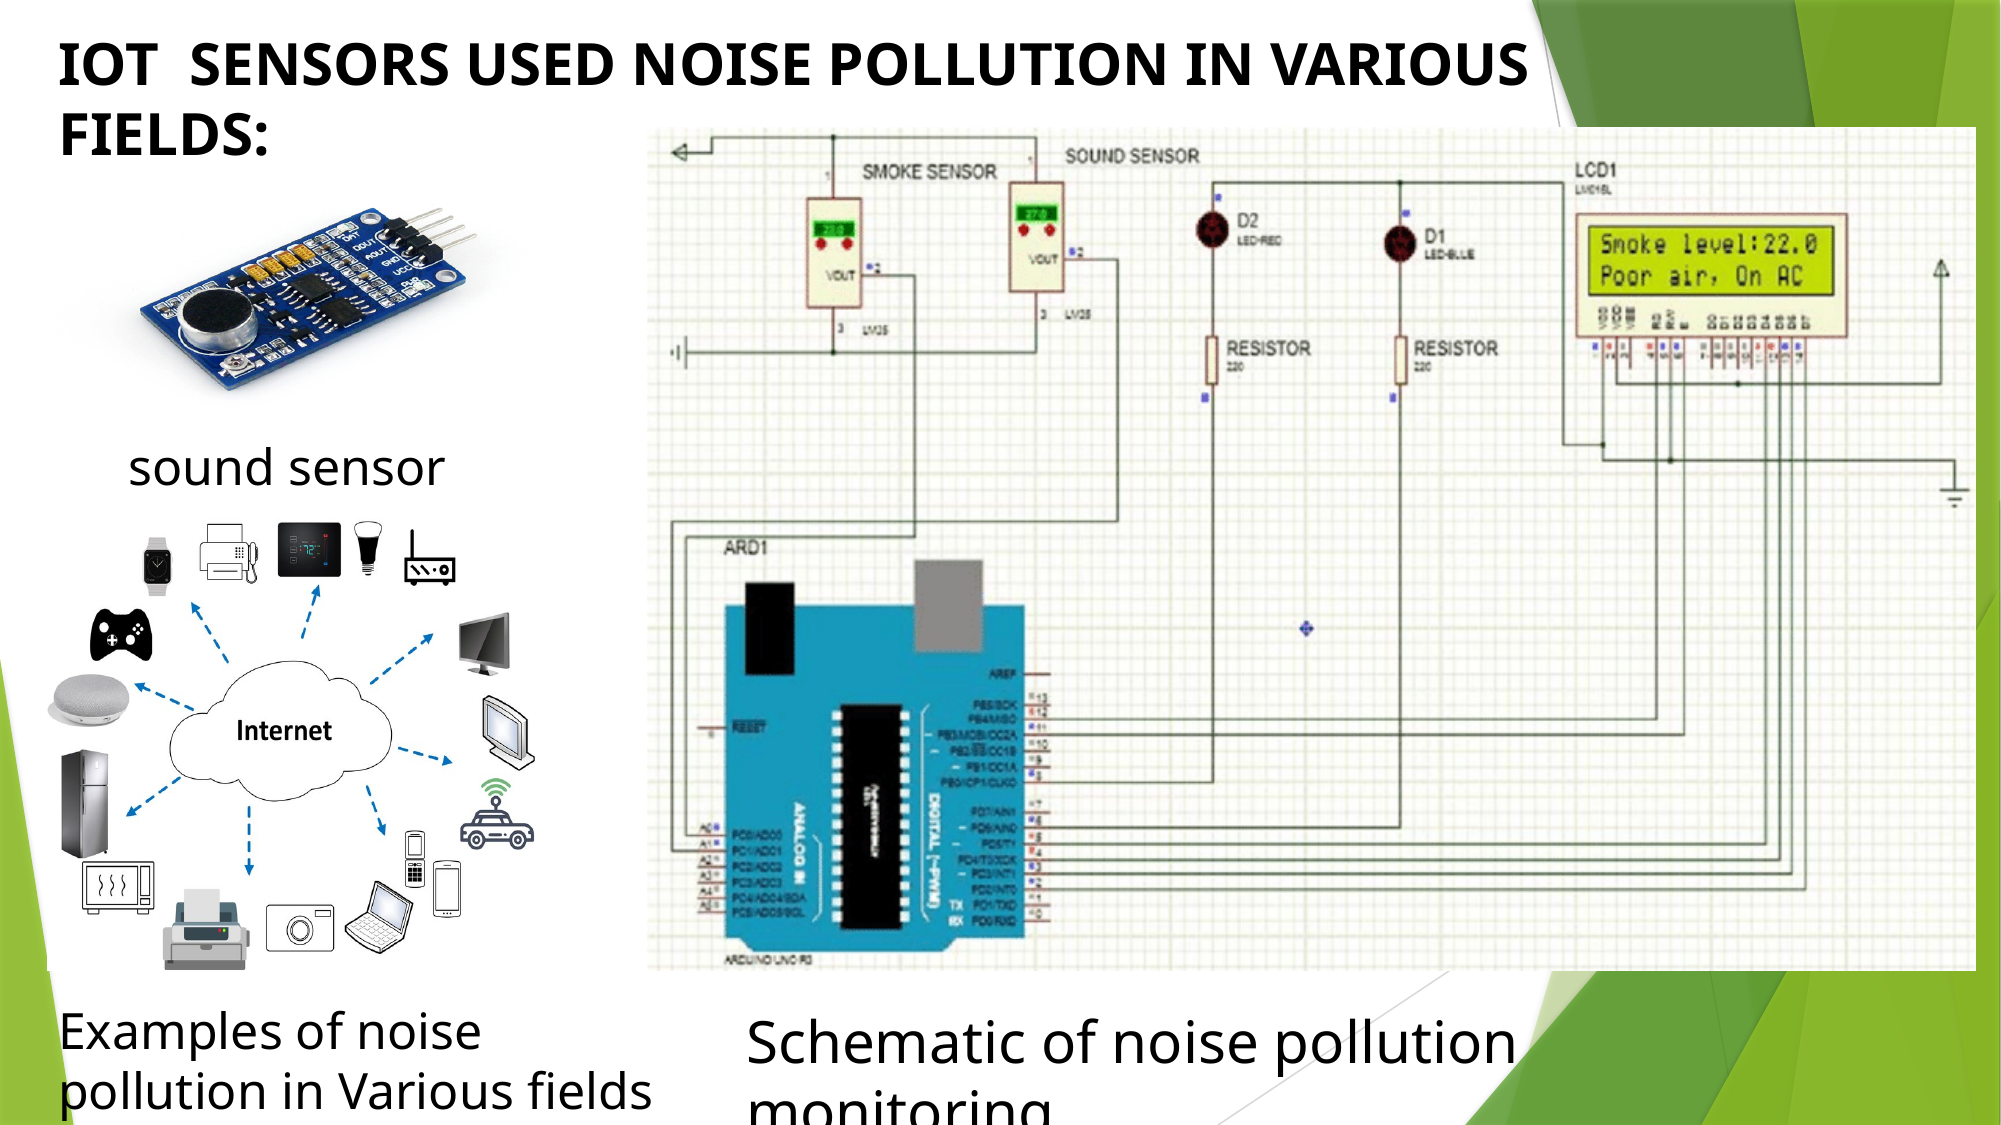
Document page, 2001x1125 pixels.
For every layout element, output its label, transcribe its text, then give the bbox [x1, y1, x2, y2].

picture [646, 126, 1977, 972]
picture [47, 517, 535, 972]
text_box Schematic of noise pollution monitoring [731, 997, 1852, 1125]
text_box sound sensor [113, 438, 504, 504]
text_box IOT SENSORS USED NOISE POLLUTION IN VARIOUS FIELDS: [43, 19, 1679, 175]
picture [53, 153, 564, 430]
text_box Examples of noise pollution in Various fields [43, 992, 675, 1125]
